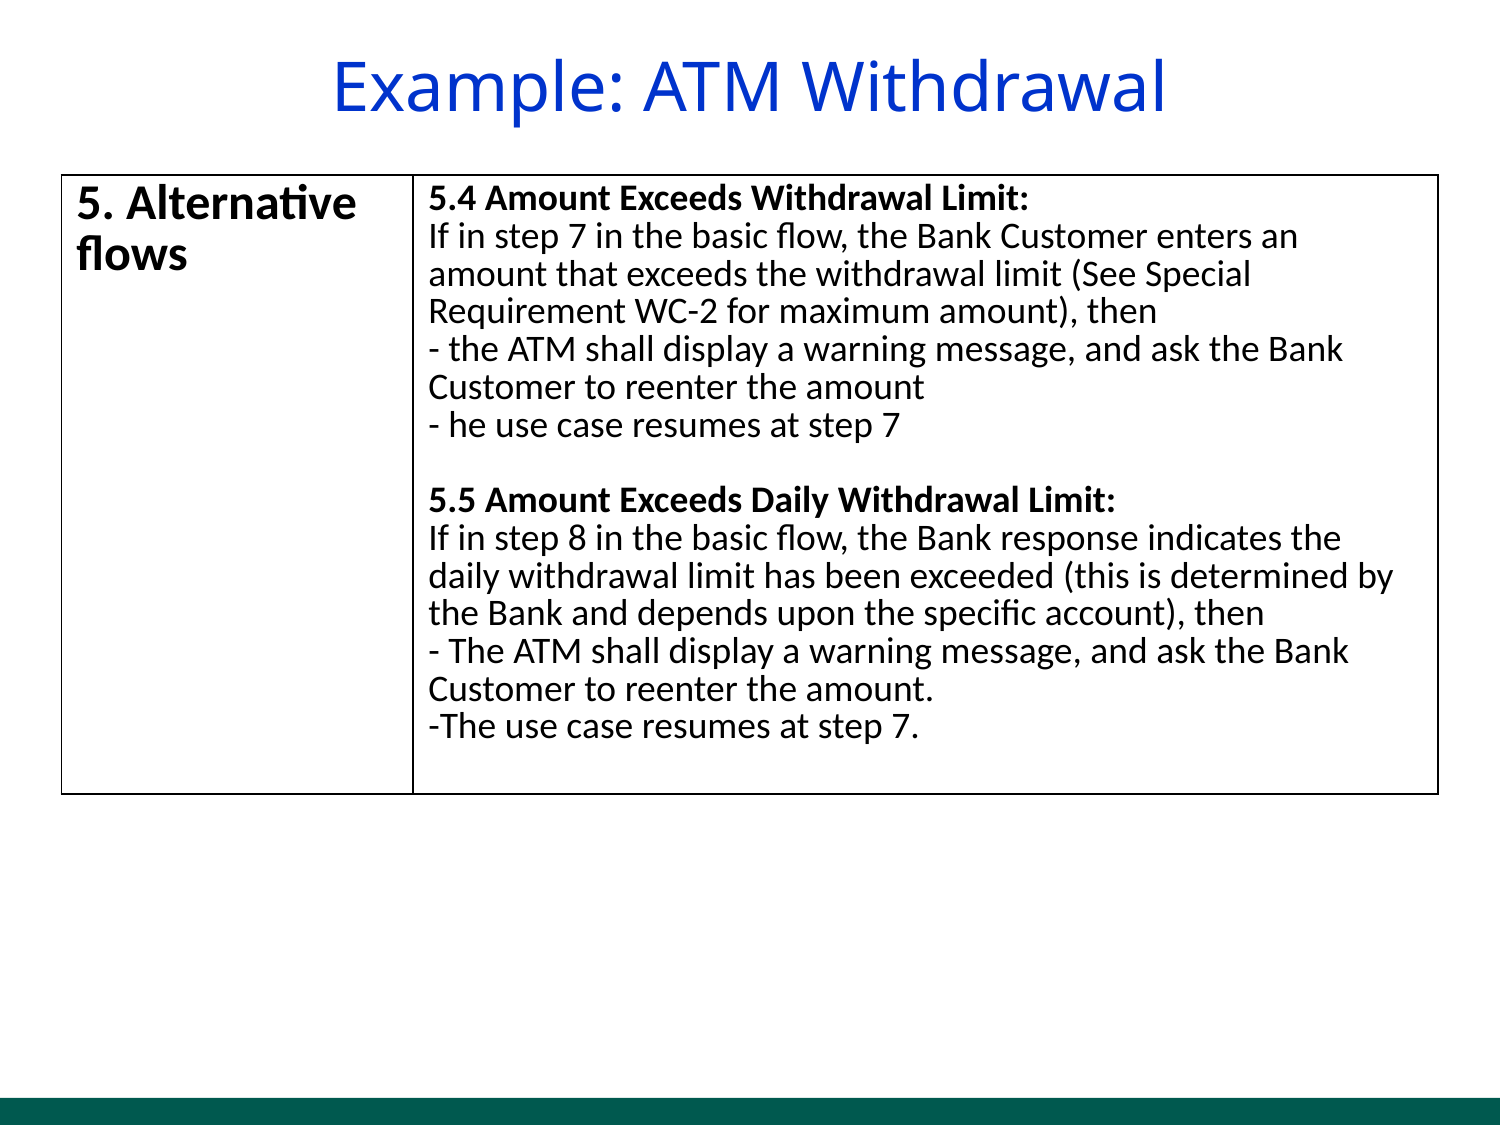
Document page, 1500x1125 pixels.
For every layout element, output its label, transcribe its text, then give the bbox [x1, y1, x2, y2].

table_header 5.4 Amount Exceeds Withdrawal Limit: If in step 7 in the basic flow, the Bank Customer enters an amount that exceeds the withdrawal limit (See Special Requirement WC-2 for maximum amount), then - the ATM shall display a warning message, and ask the Bank Customer to reenter the amount - he use case resumes at step 7 5.5 Amount Exceeds Daily Withdrawal Limit: If in step 8 in the basic flow, the Bank response indicates the daily withdrawal limit has been exceeded (this is determined by the Bank and depends upon the specific account), then - The ATM shall display a warning message, and ask the Bank Customer to reenter the amount. -The use case resumes at step 7. [414, 176, 1437, 793]
title Example: ATM Withdrawal [103, 18, 1397, 160]
table_header 5. Alternative flows [62, 176, 412, 793]
